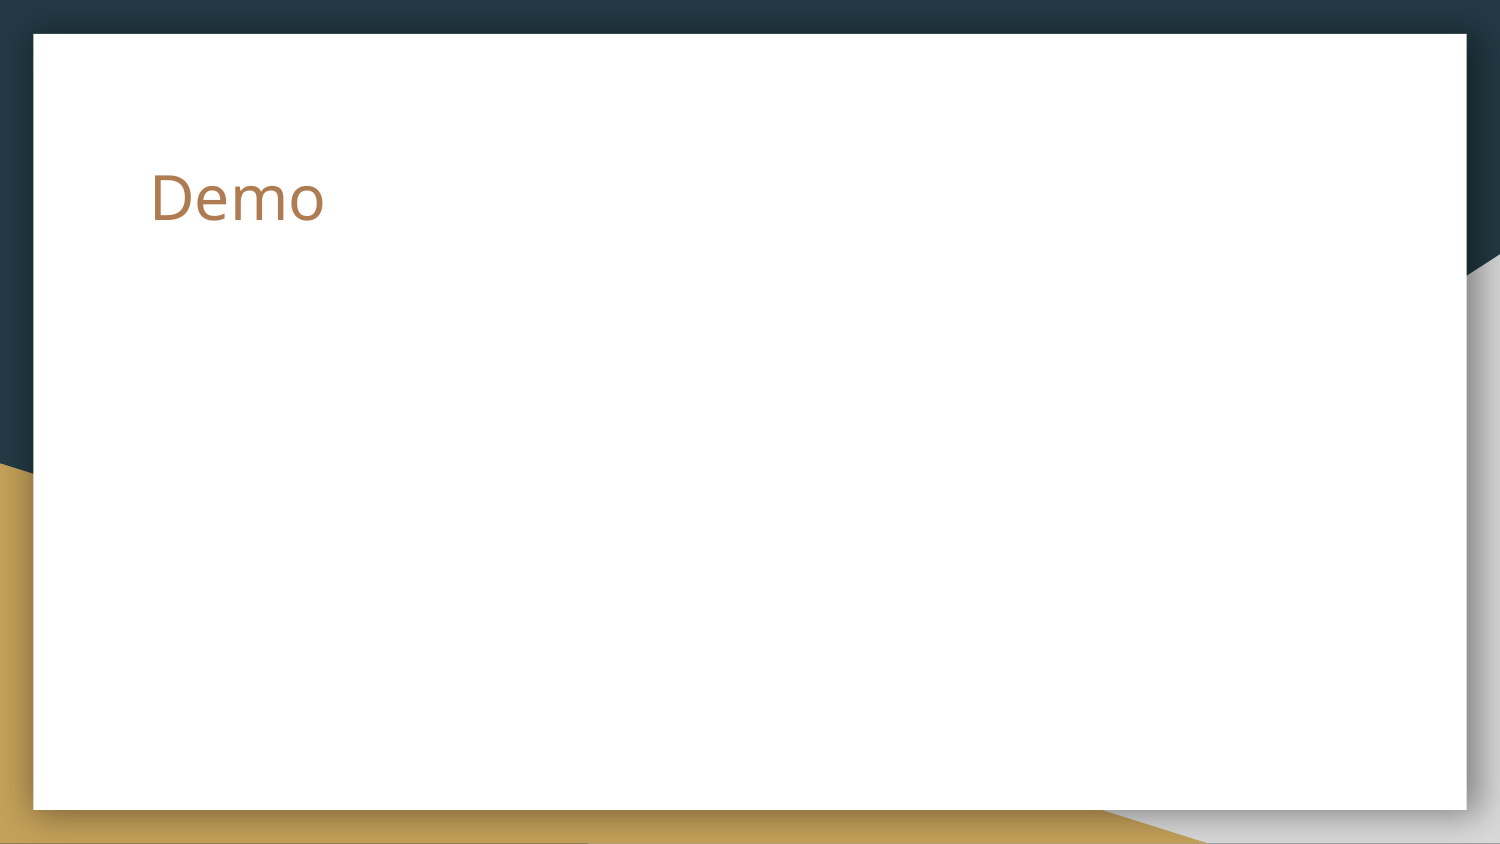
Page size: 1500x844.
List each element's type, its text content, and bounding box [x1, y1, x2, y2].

title Demo [134, 138, 1366, 296]
